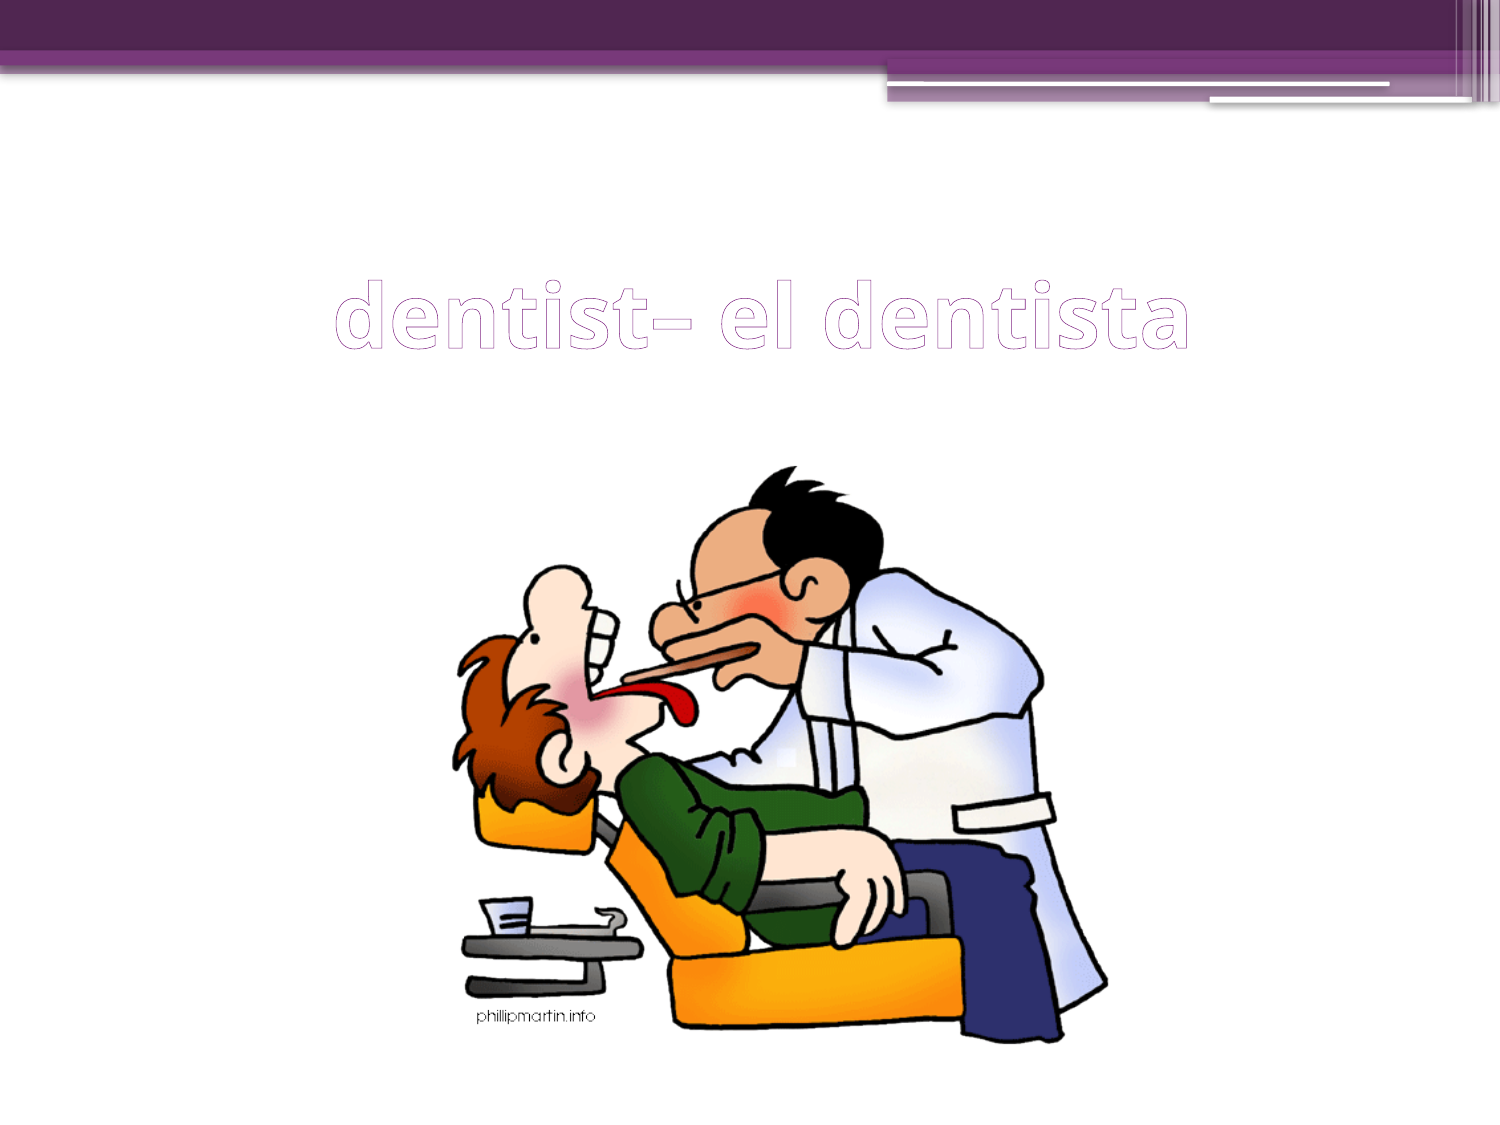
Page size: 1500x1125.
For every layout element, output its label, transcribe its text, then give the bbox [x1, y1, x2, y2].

picture [399, 462, 1163, 1063]
title dentist– el dentista [125, 149, 1400, 374]
